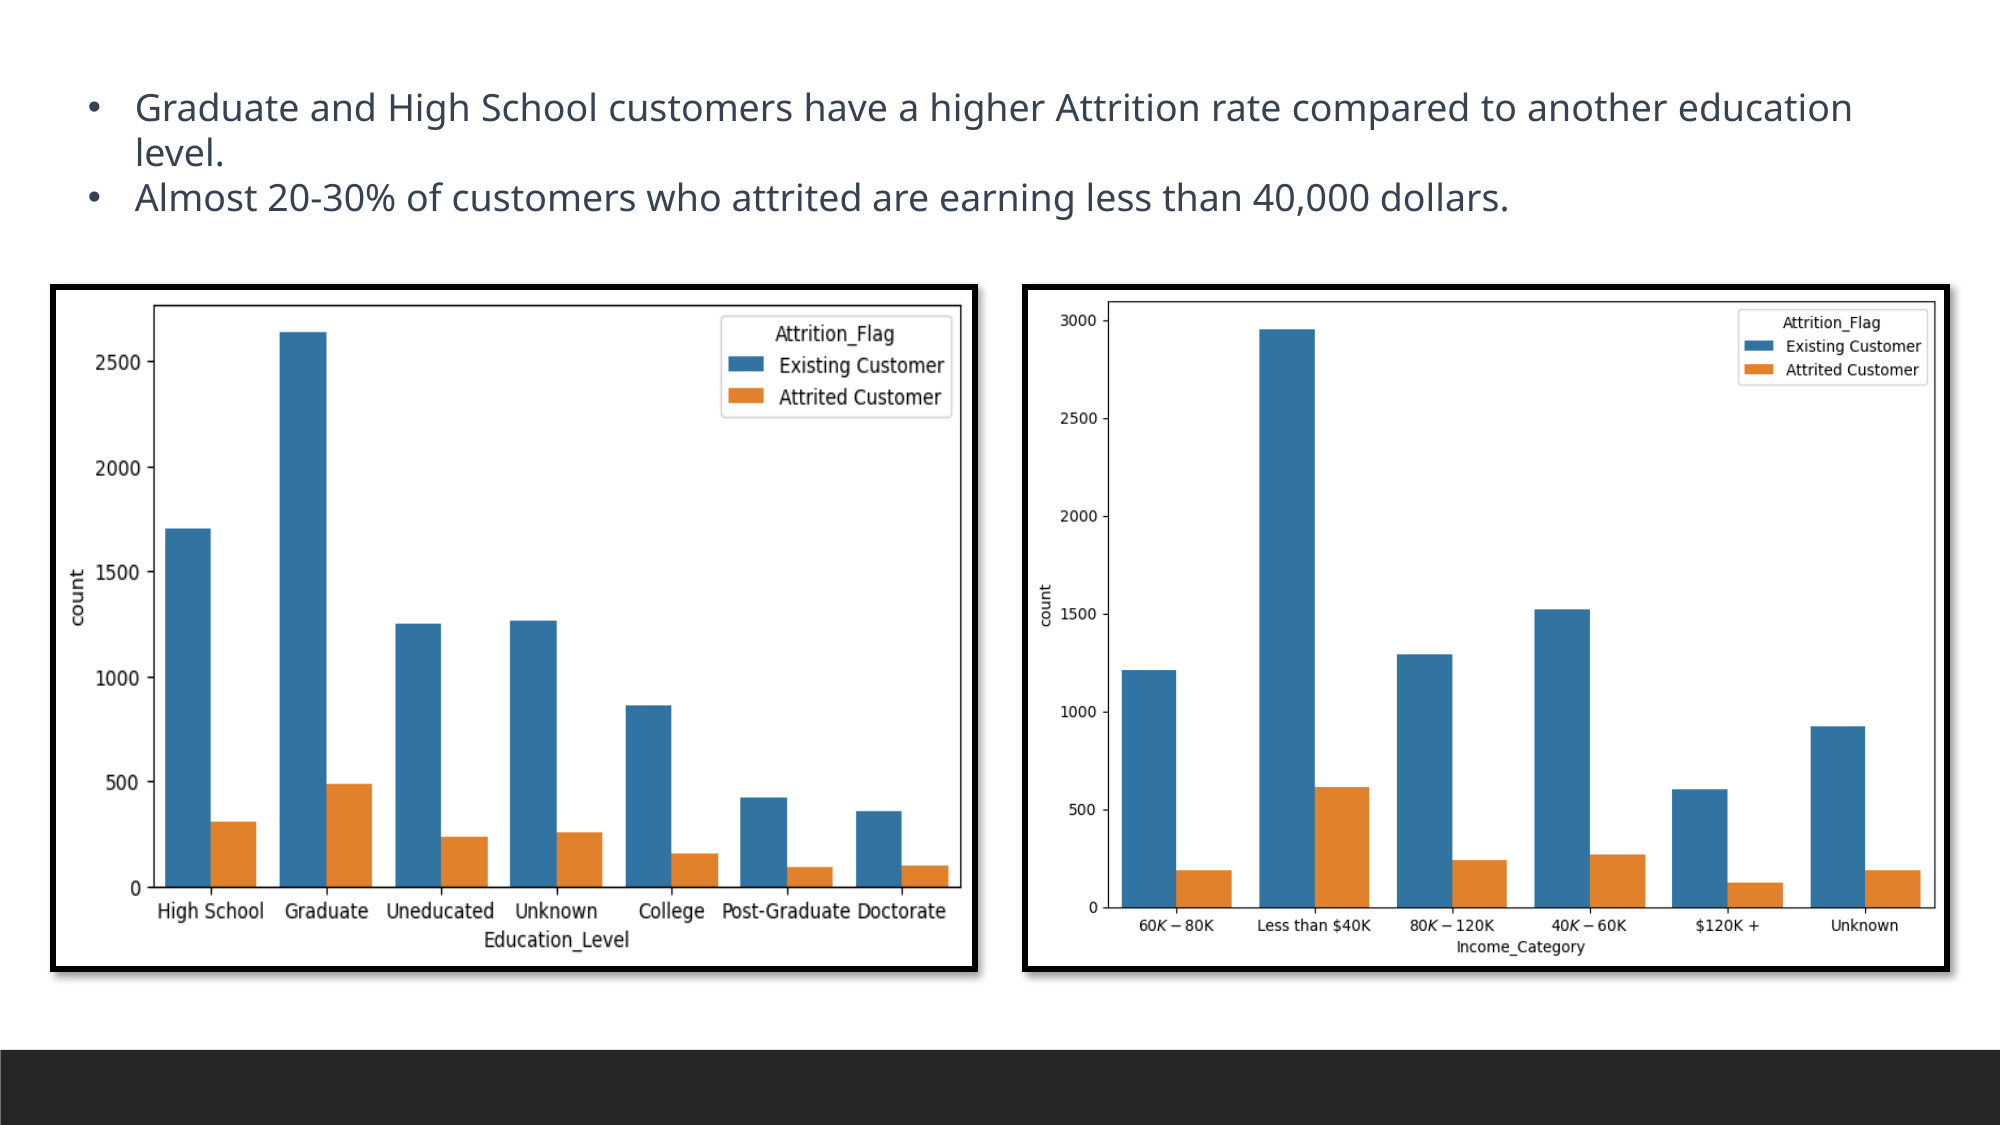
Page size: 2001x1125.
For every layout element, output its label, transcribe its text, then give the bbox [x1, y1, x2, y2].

picture [1027, 289, 1945, 967]
picture [55, 289, 973, 967]
text_box Graduate and High School customers have a higher Attrition rate compared to another education level. Almost 20-30% of customers who attrited are earning less than 40,000 dollars. [73, 76, 1871, 227]
